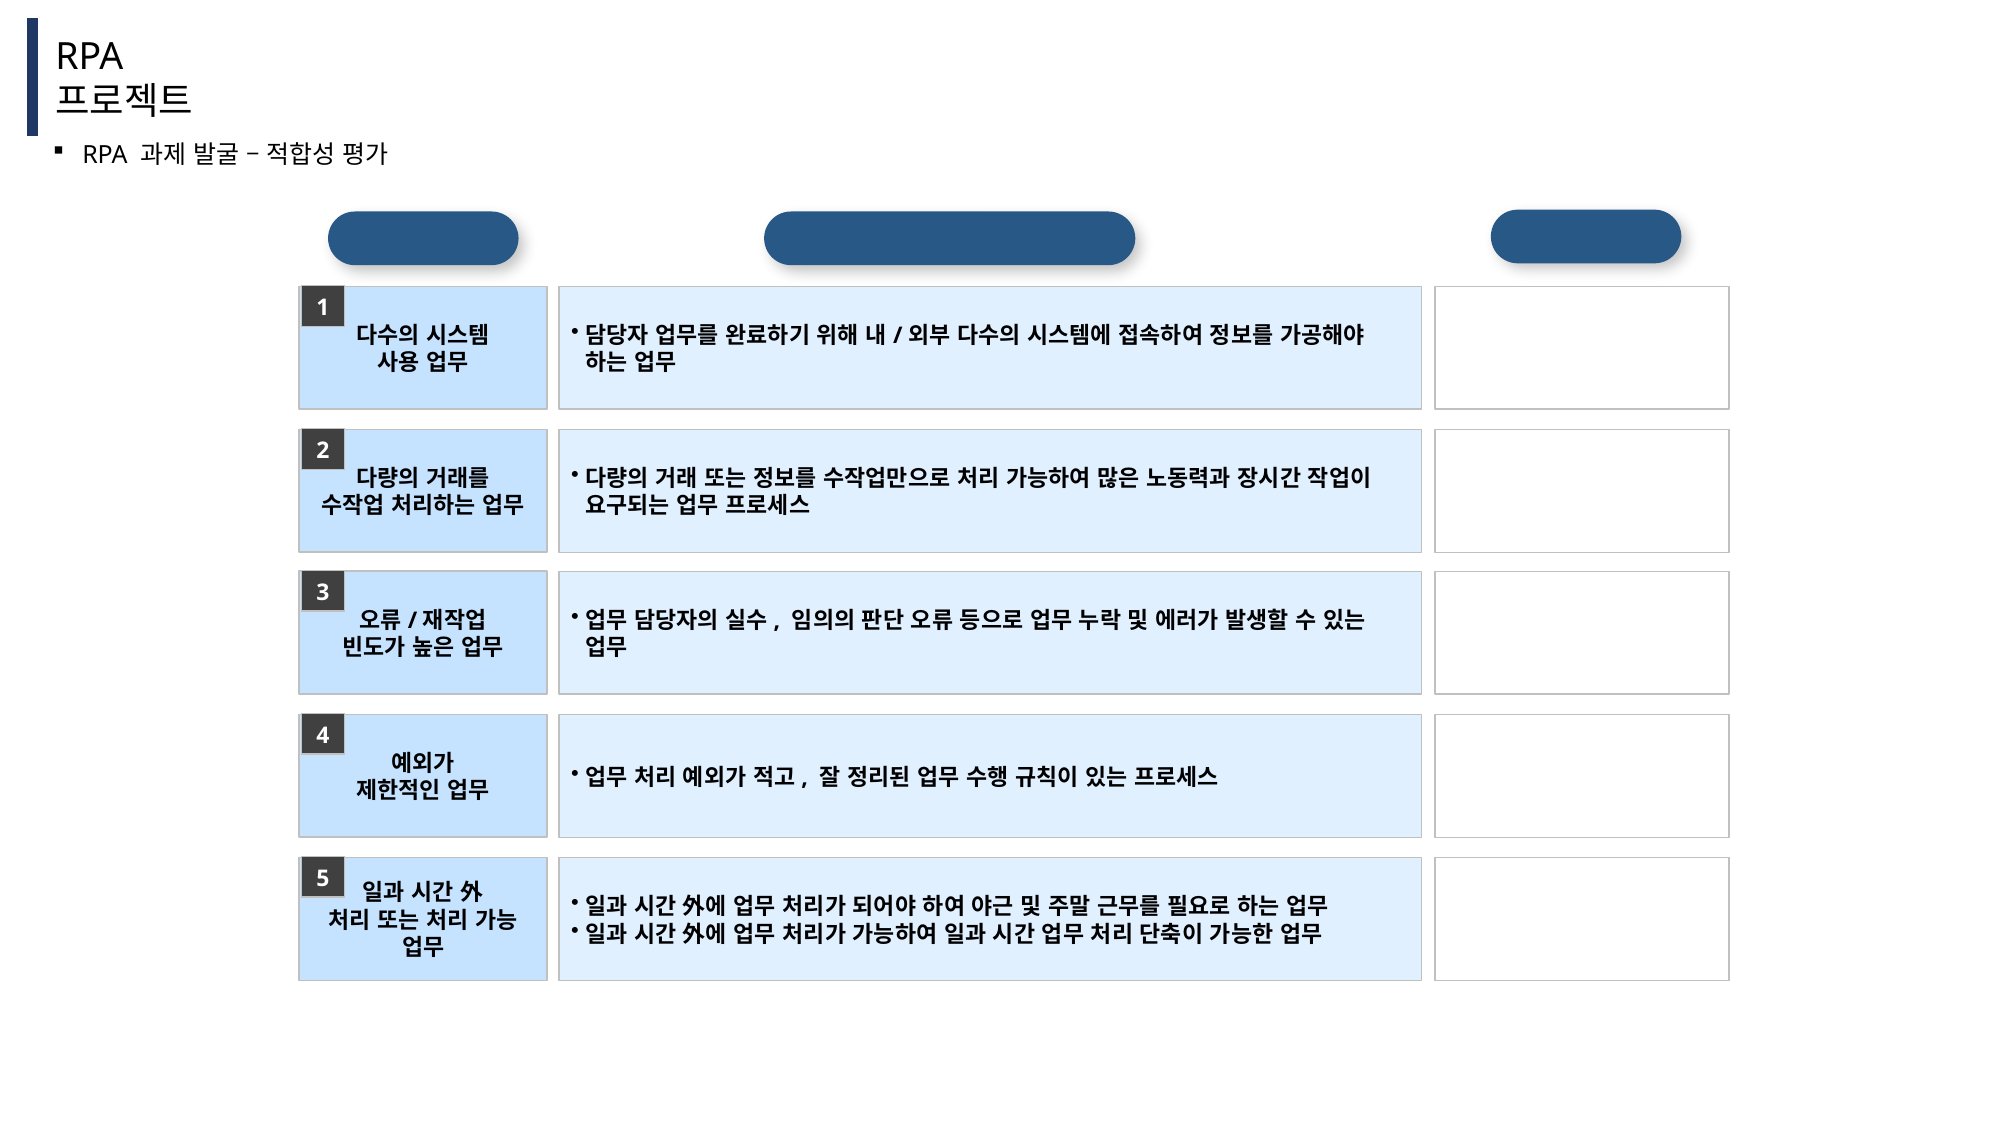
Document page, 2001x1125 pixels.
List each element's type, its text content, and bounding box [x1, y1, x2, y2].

text_box 다량의 거래 또는 정보를 수작업만으로 처리 가능하여 많은 노동력과 장시간 작업이 요구되는 업무 프로세스 [559, 429, 1422, 553]
text_box [1434, 714, 1730, 838]
text_box 업무 처리 예외가 적고, 잘 정리된 업무 수행 규칙이 있는 프로세스 [559, 714, 1422, 838]
text_box 일과 시간 外에 업무 처리가 되어야 하여 야근 및 주말 근무를 필요로 하는 업무 일과 시간 外에 업무 처리가 가능하여 일과 시간 업무 처리 단축이 가능한 업무 [559, 857, 1422, 981]
text_box [1434, 857, 1730, 981]
text_box [1434, 571, 1730, 695]
text_box [1434, 286, 1730, 410]
text_box 기준 상세 내용 [764, 211, 1136, 266]
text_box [301, 285, 345, 898]
text_box 담당자 업무를 완료하기 위해 내/외부 다수의 시스템에 접속하여 정보를 가공해야 하는 업무 [559, 286, 1422, 410]
text_box RPA 과제 발굴 – 적합성 평가 [38, 116, 404, 176]
text_box 기준 [328, 211, 519, 266]
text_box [299, 286, 548, 981]
text_box [1434, 429, 1730, 553]
text_box 업무 담당자의 실수, 임의의 판단 오류 등으로 업무 누락 및 에러가 발생할 수 있는 업무 [559, 571, 1422, 695]
text_box 예시 [1490, 209, 1682, 264]
